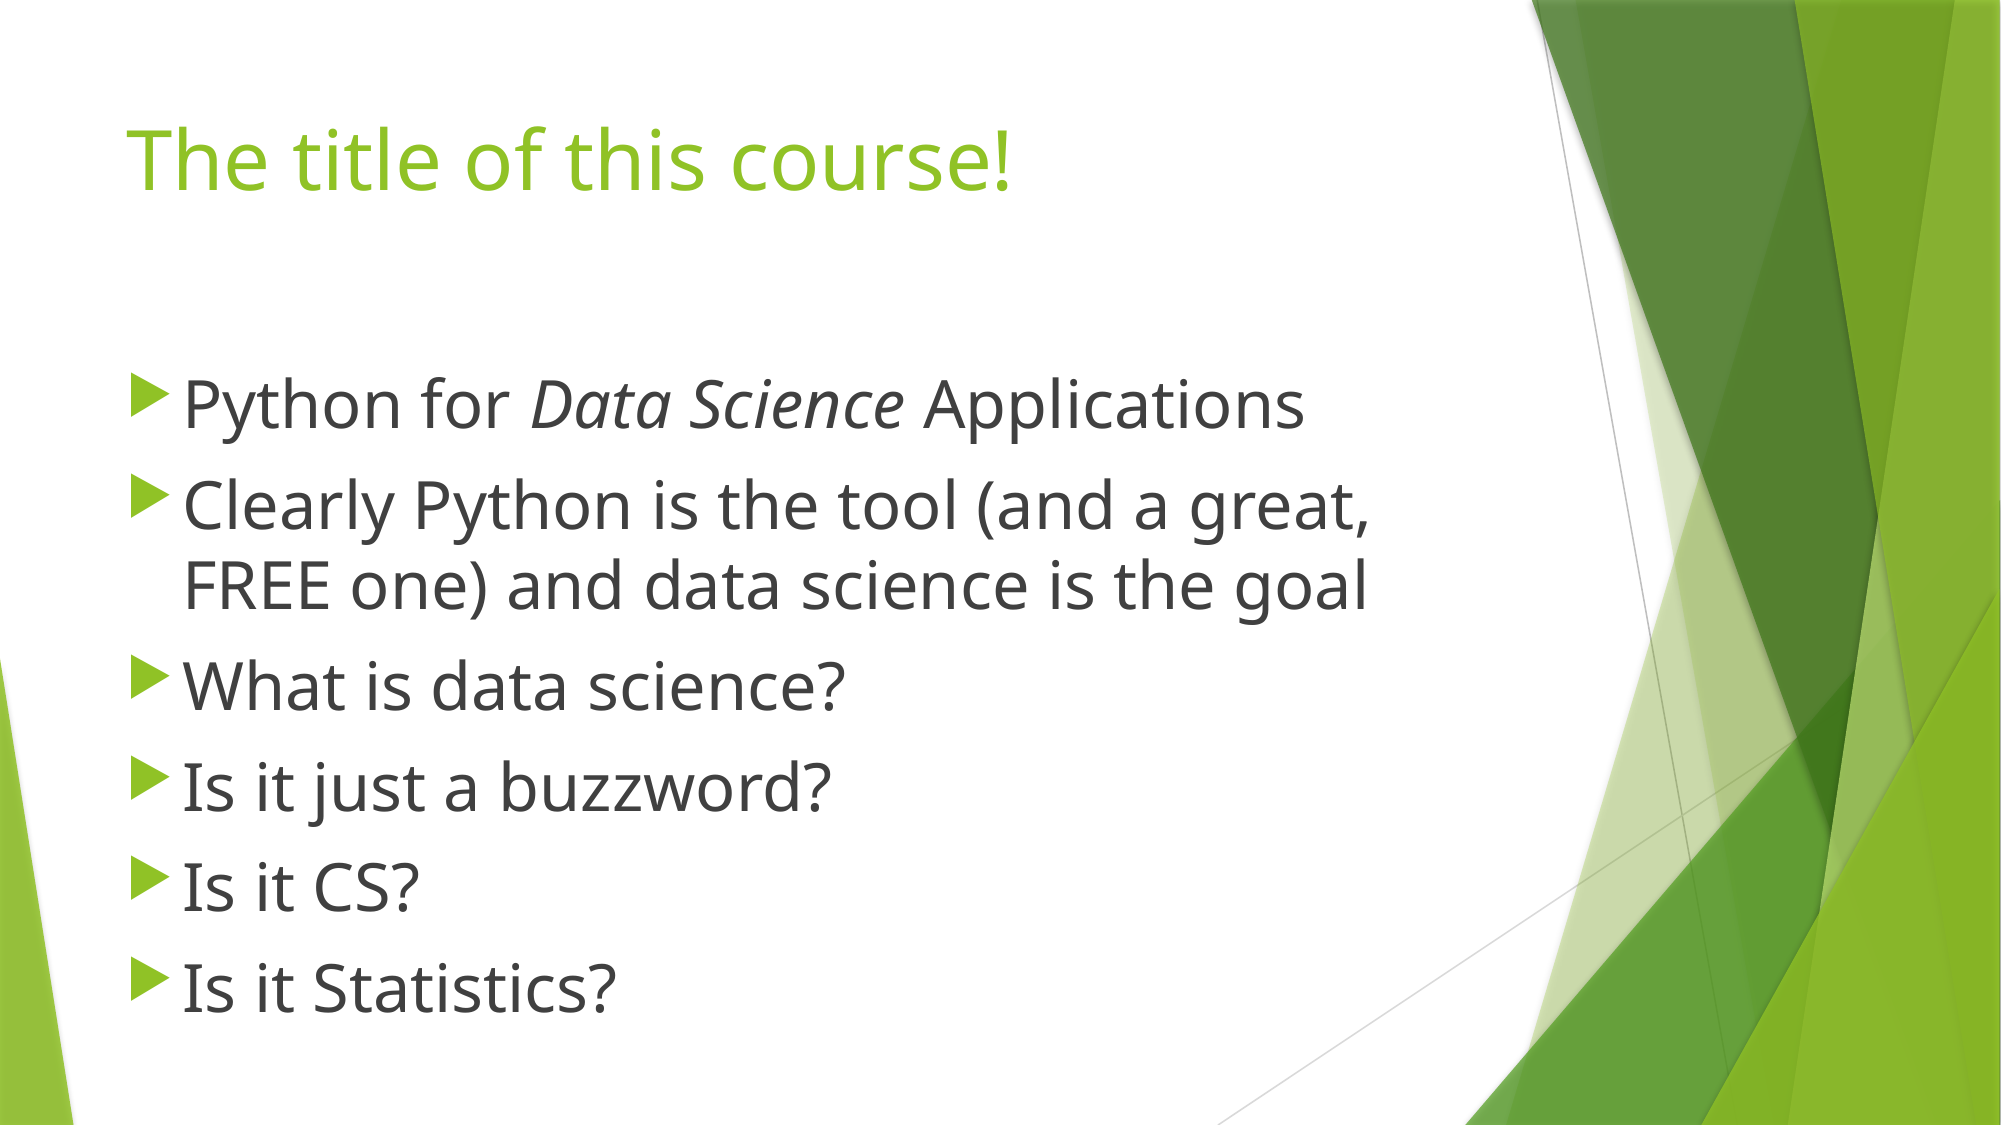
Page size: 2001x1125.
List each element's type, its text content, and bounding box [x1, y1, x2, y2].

title The title of this course! [111, 99, 1522, 317]
list Python for Data Science Applications Clearly Python is the tool (and a great, FREE one) and data science is the goal What is data science? Is it just a buzzword? Is it CS? Is it Statistics? [111, 354, 1522, 992]
